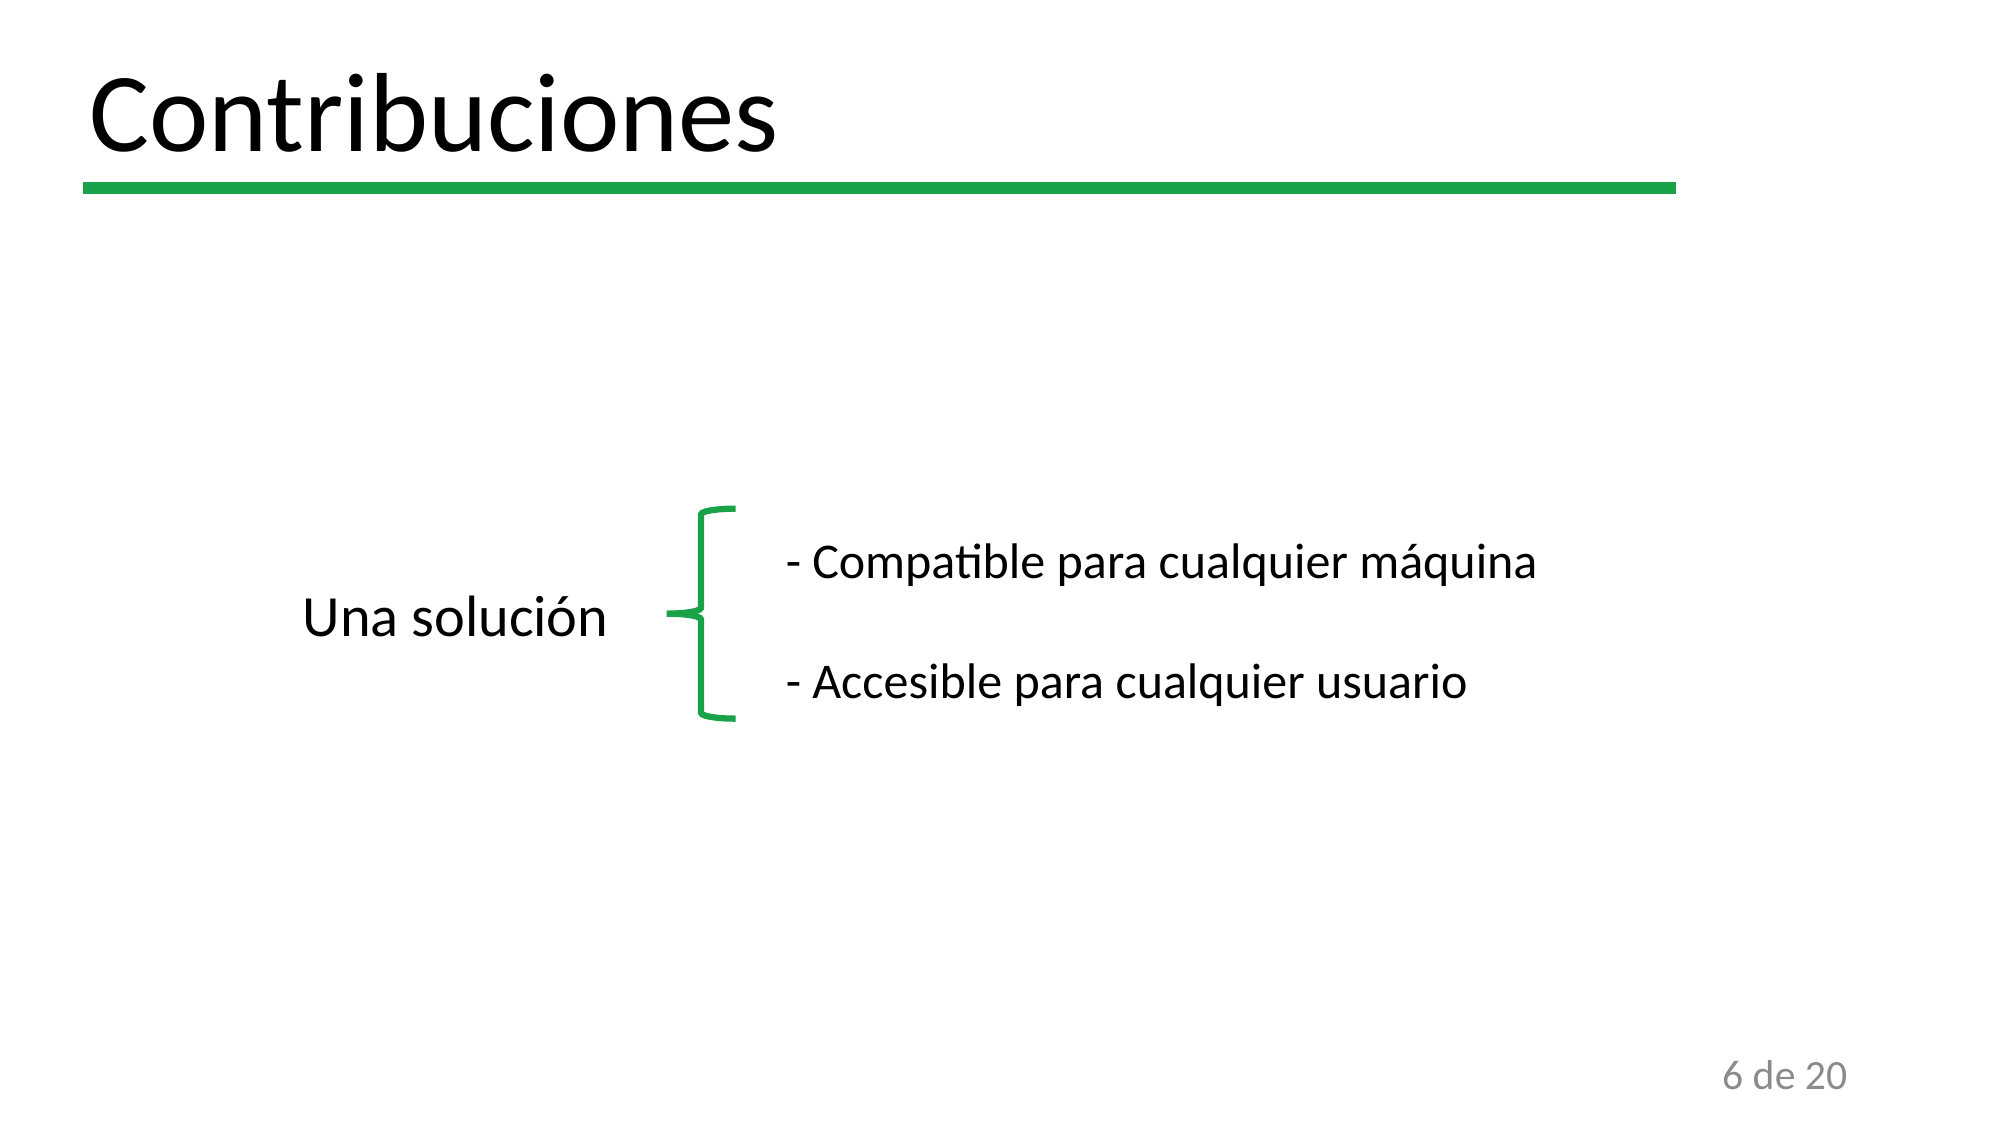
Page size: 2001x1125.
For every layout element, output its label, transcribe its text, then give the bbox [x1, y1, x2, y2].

text_box [666, 508, 736, 720]
text_box - Compatible para cualquier máquina - Accesible para cualquier usuario [771, 476, 1772, 716]
slide_number 6 de 20 [1412, 1042, 1863, 1103]
text_box Una solución [288, 570, 632, 656]
text_box Contribuciones [74, 31, 1075, 181]
